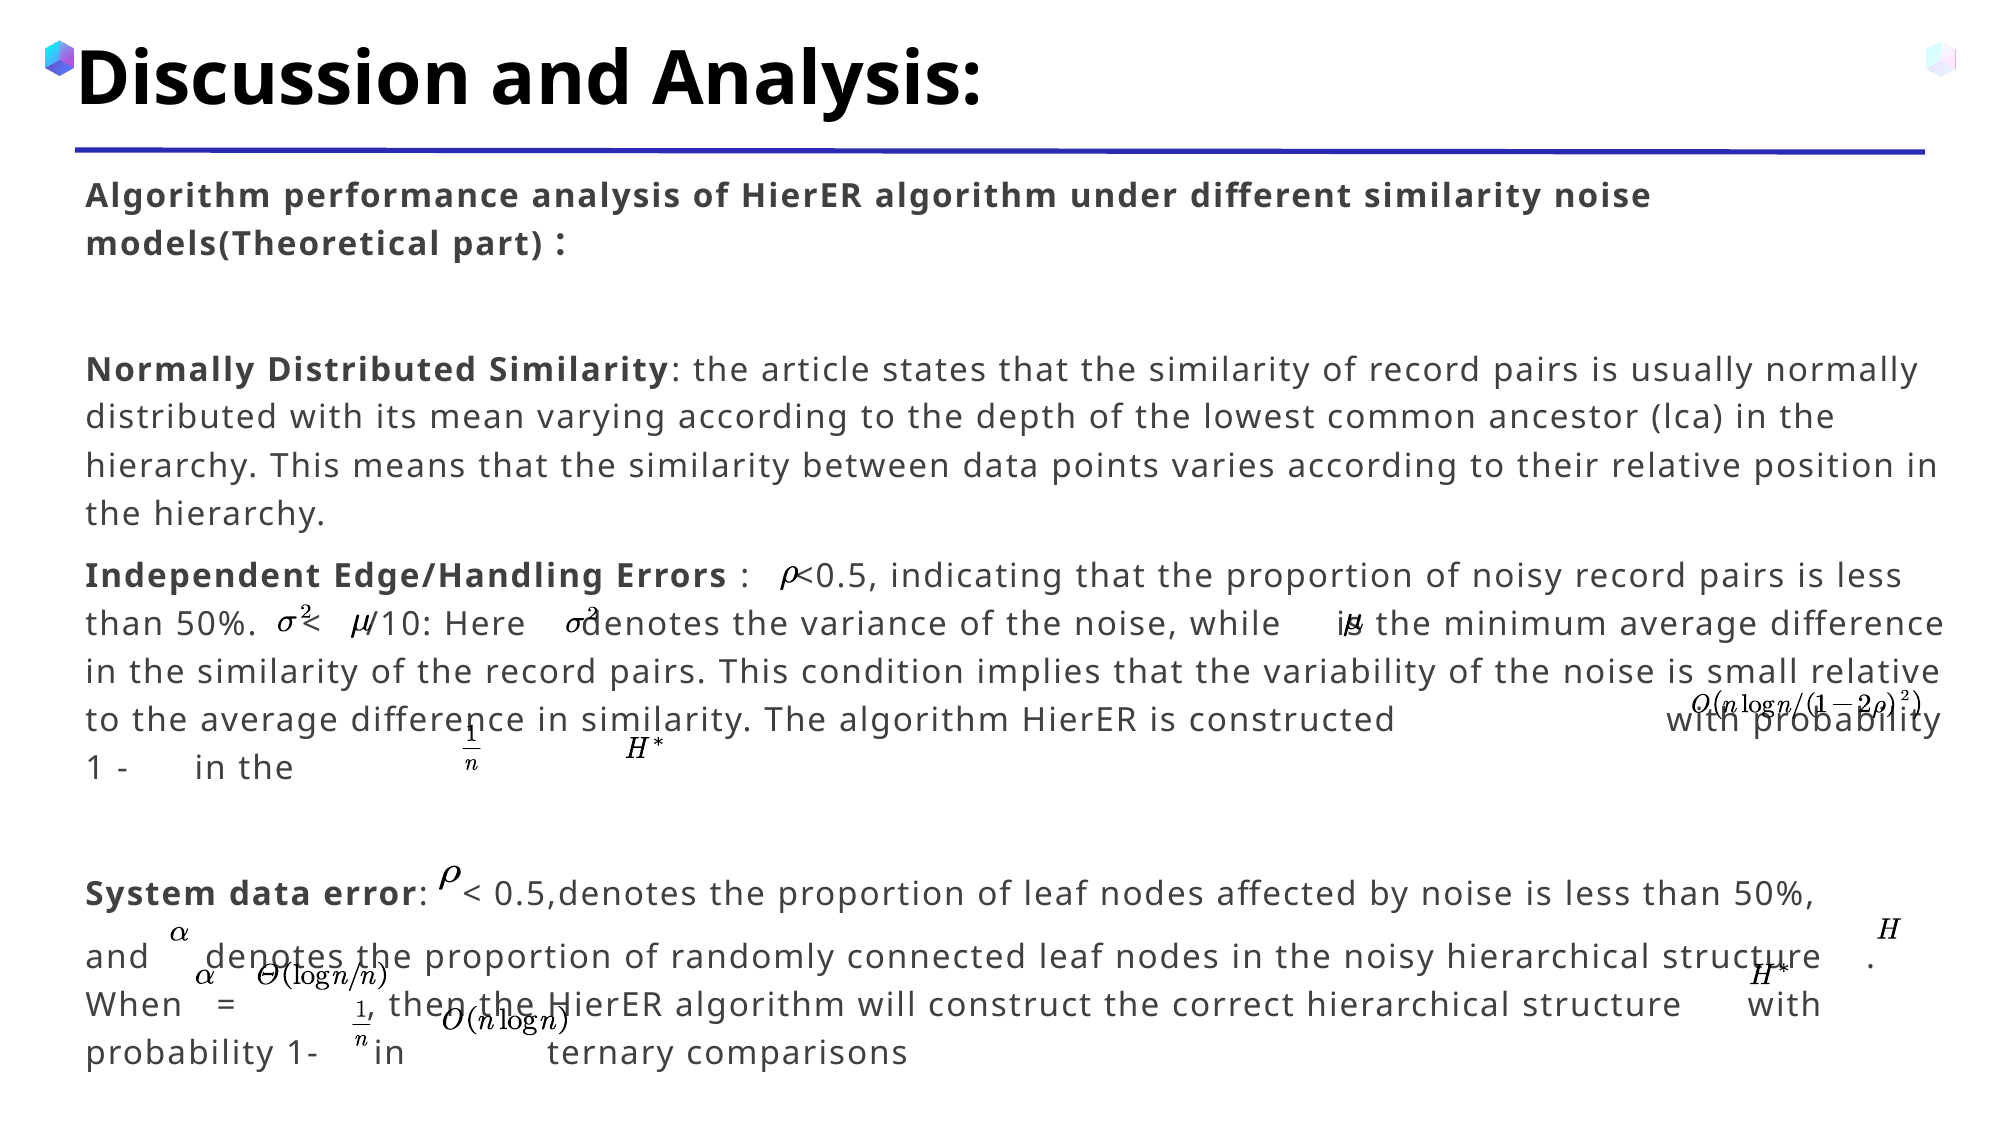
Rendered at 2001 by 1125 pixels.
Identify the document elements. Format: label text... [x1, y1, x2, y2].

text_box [457, 717, 486, 782]
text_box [1689, 683, 1925, 728]
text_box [74, 149, 1925, 153]
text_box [192, 952, 221, 999]
picture [1881, 0, 2000, 119]
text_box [1874, 909, 1907, 954]
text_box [167, 910, 195, 956]
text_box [1747, 954, 1795, 999]
text_box Algorithm performance analysis of HierER algorithm under different similarity noise models(Theoretical part)： Normally Distributed Similarity: the article states that the similarity of record pairs is usually normally distributed with its mean varying according to the depth of the lowest common ancestor (lca) in the hierarchy. This means that the similarity between data points varies according to their relative position in the hierarchy. Independent Edge/Handling Errors : <0.5, indicating that the proportion of noisy record pairs is less than 50%. < /10: Here denotes the variance of the noise, while is the minimum average difference in the similarity of the record pairs. This condition implies that the variability of the noise is small relative to the average difference in similarity. The algorithm HierER is constructed with probability 1 - in the System data error: < 0.5,denotes the proportion of leaf nodes affected by noise is less than 50%, and denotes the proportion of randomly connected leaf nodes in the noisy hierarchical structure . When = , then the HierER algorithm will construct the correct hierarchical structure with probability 1- in ternary comparisons [74, 159, 1963, 1078]
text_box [563, 600, 603, 648]
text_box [439, 998, 573, 1045]
picture [0, 0, 119, 119]
text_box Discussion and Analysis: [75, 24, 1925, 125]
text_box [622, 727, 669, 773]
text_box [434, 845, 470, 900]
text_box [1340, 595, 1370, 646]
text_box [254, 954, 392, 999]
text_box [347, 993, 376, 1057]
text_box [274, 597, 317, 648]
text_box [347, 595, 378, 648]
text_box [776, 546, 806, 601]
